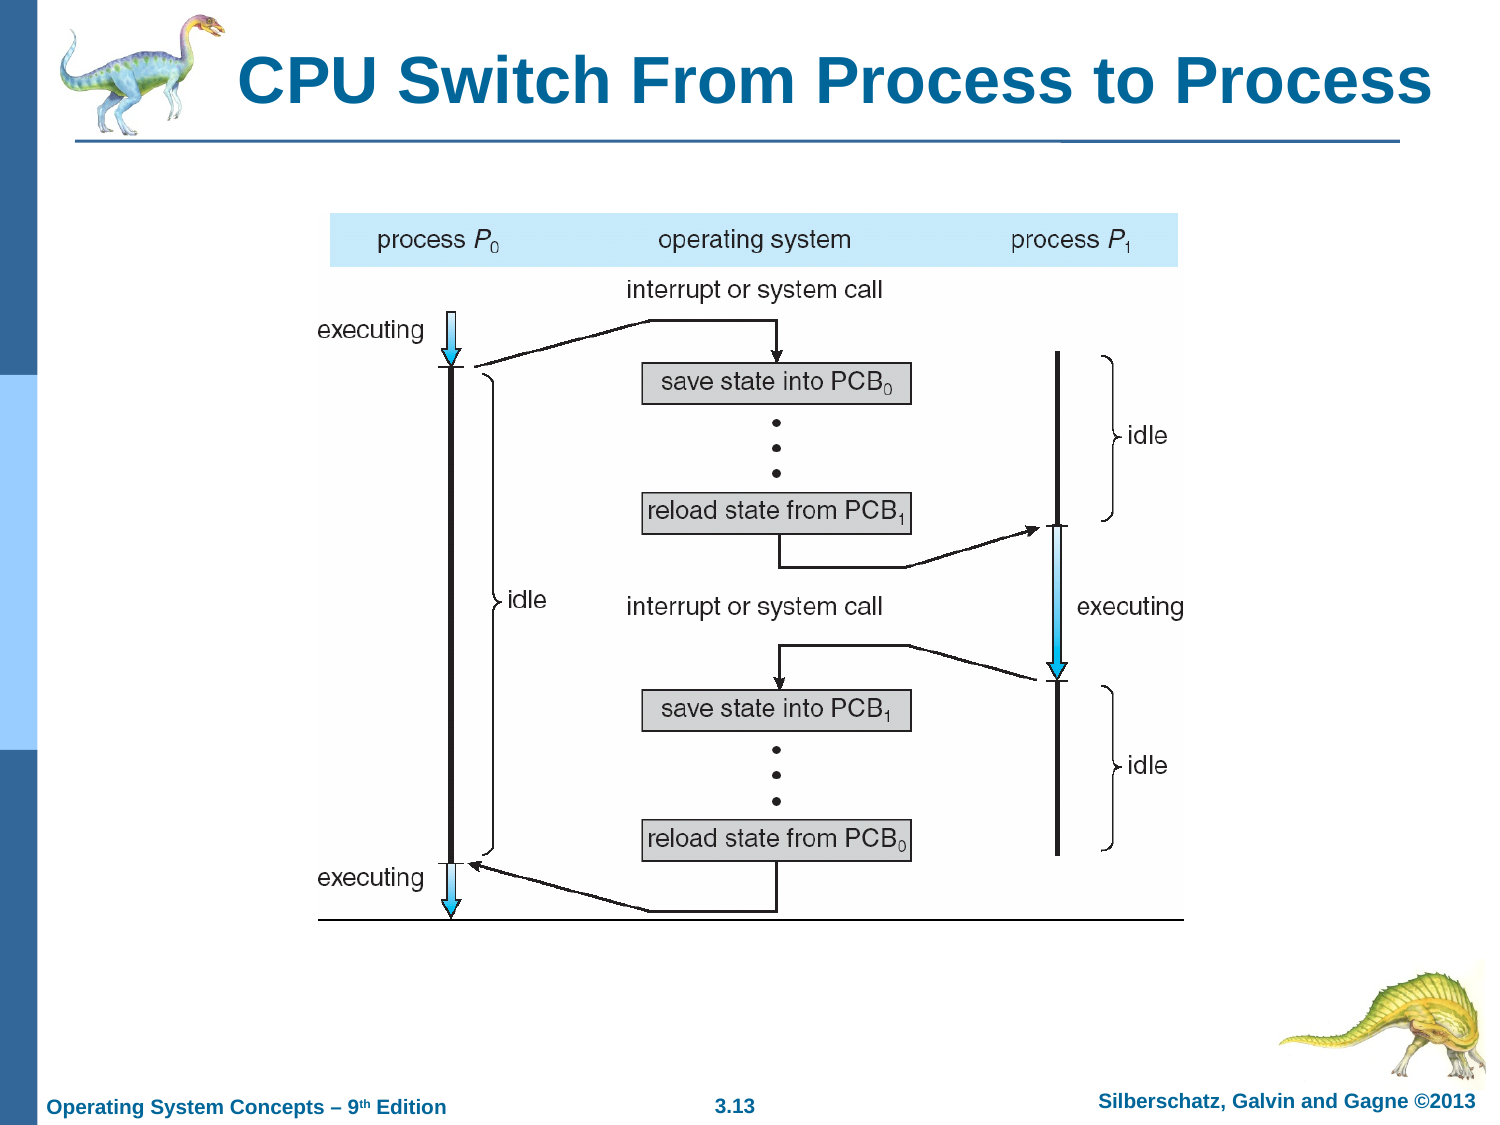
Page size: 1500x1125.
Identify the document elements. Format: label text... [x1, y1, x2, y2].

picture [46, 0, 243, 149]
picture [226, 180, 1371, 950]
picture [1275, 959, 1486, 1090]
title CPU Switch From Process to Process [161, 29, 1500, 125]
